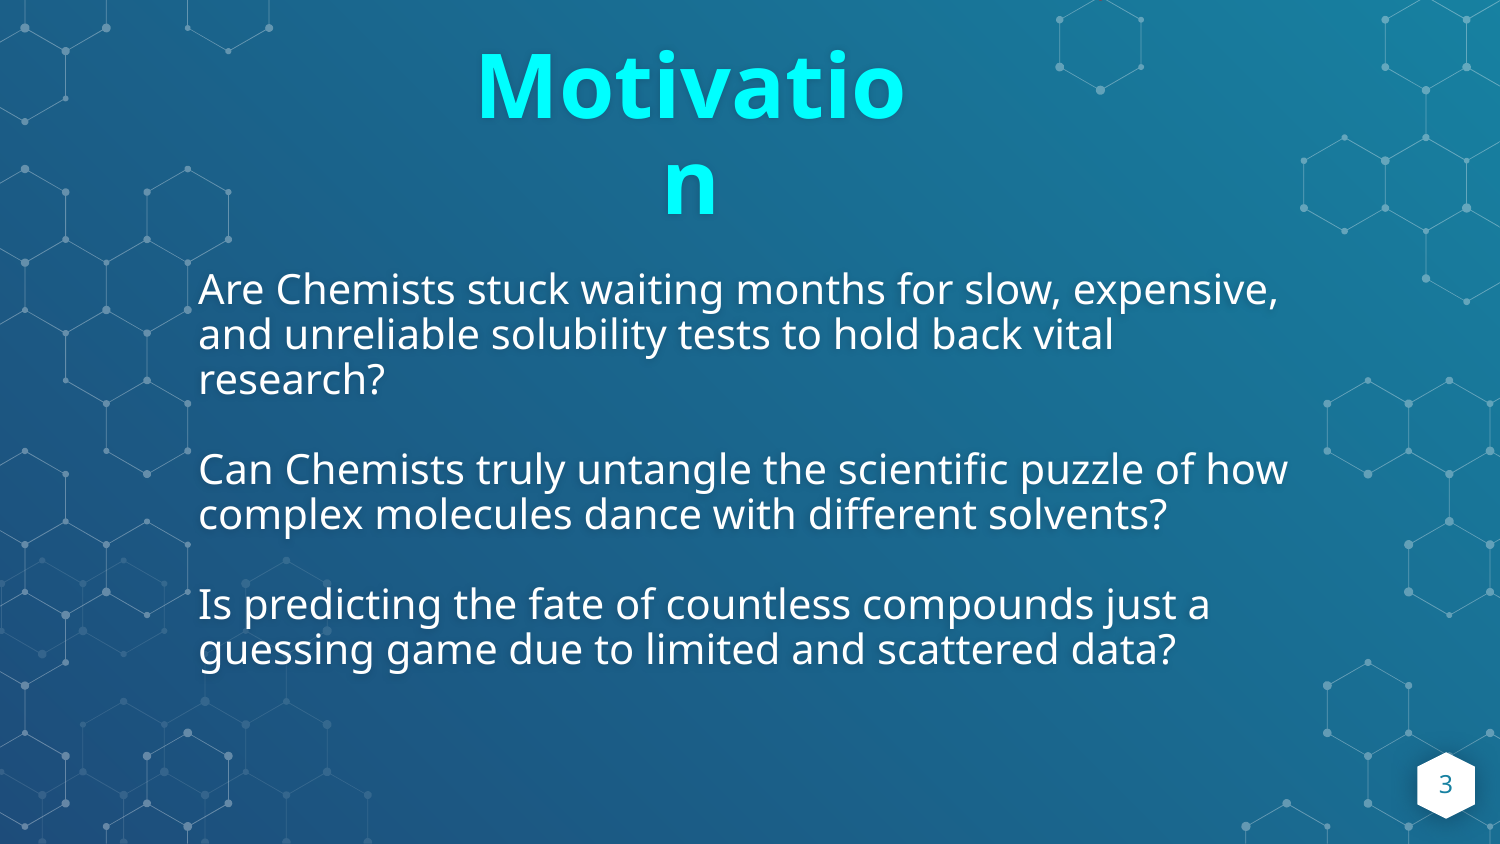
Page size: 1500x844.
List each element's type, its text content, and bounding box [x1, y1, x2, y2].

slide_number ‹#› [1417, 752, 1475, 819]
title Motivation [446, 120, 936, 235]
subtitle Are Chemists stuck waiting months for slow, expensive, and unreliable solubility tests to hold back vital research? Can Chemists truly untangle the scientific puzzle of how complex molecules dance with different solvents? Is predicting the fate of countless compounds just a guessing game due to limited and scattered data? [198, 268, 1293, 672]
